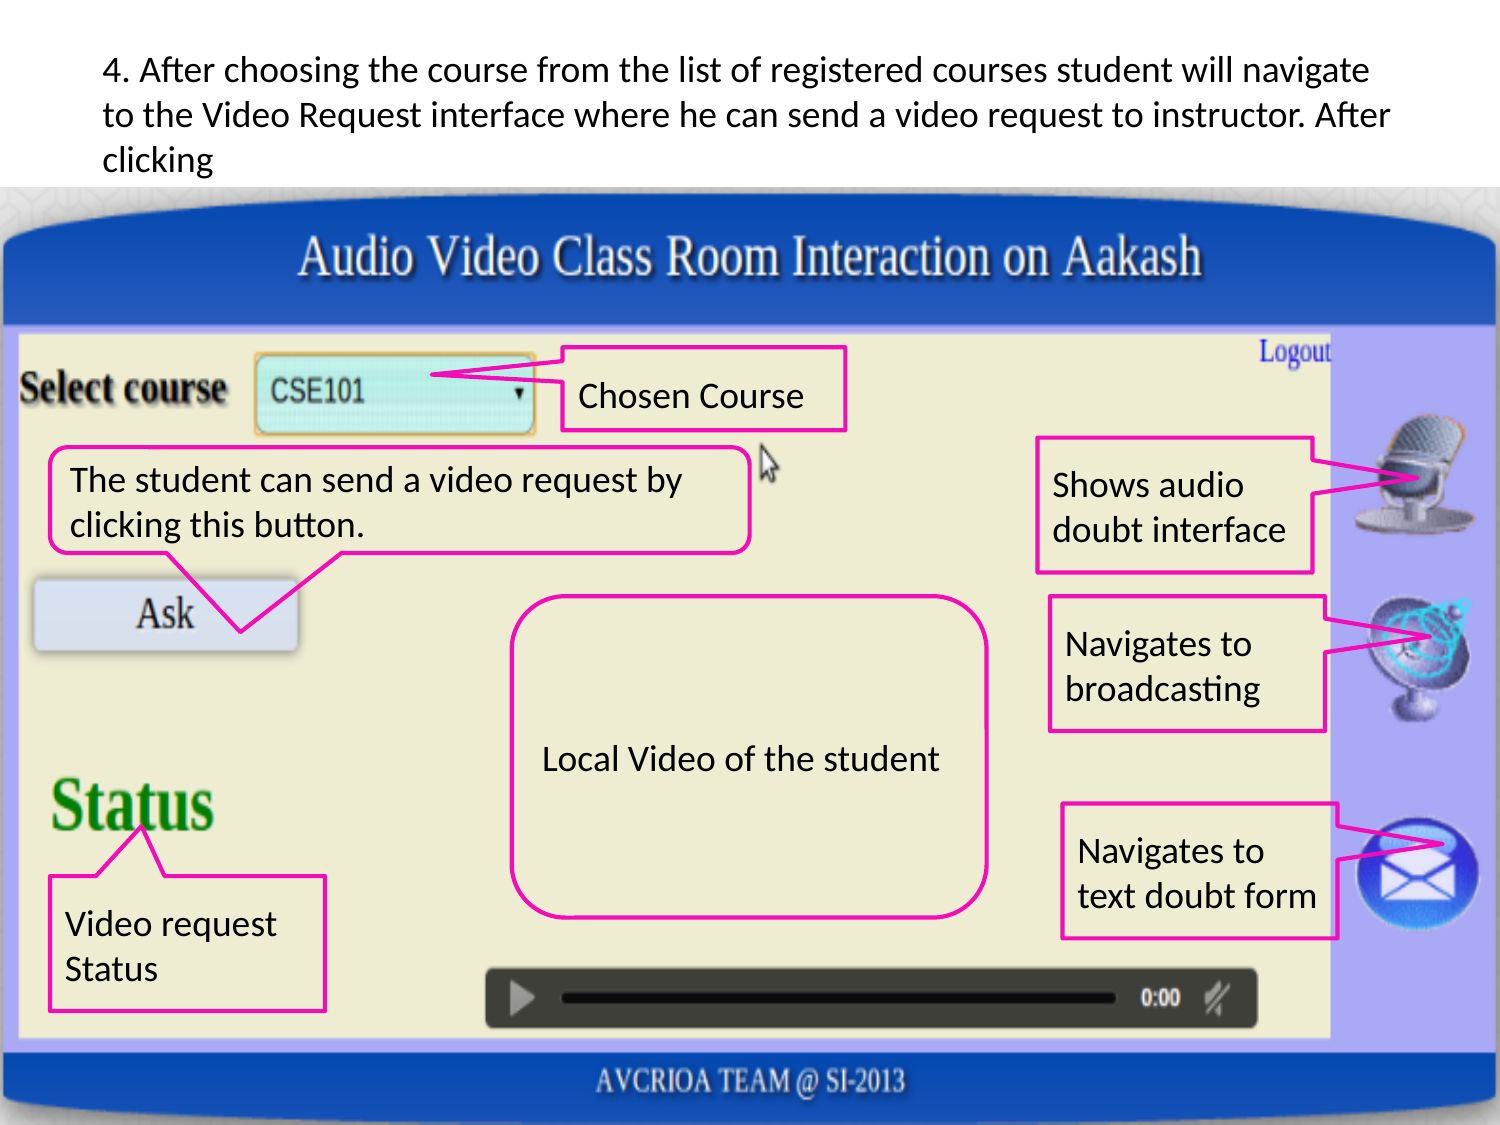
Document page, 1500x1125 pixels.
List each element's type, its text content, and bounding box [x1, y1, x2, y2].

text_box 4. After choosing the course from the list of registered courses student will navigate to the Video Request interface where he can send a video request to instructor. After clicking [87, 37, 1425, 185]
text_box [0, 187, 1500, 1125]
